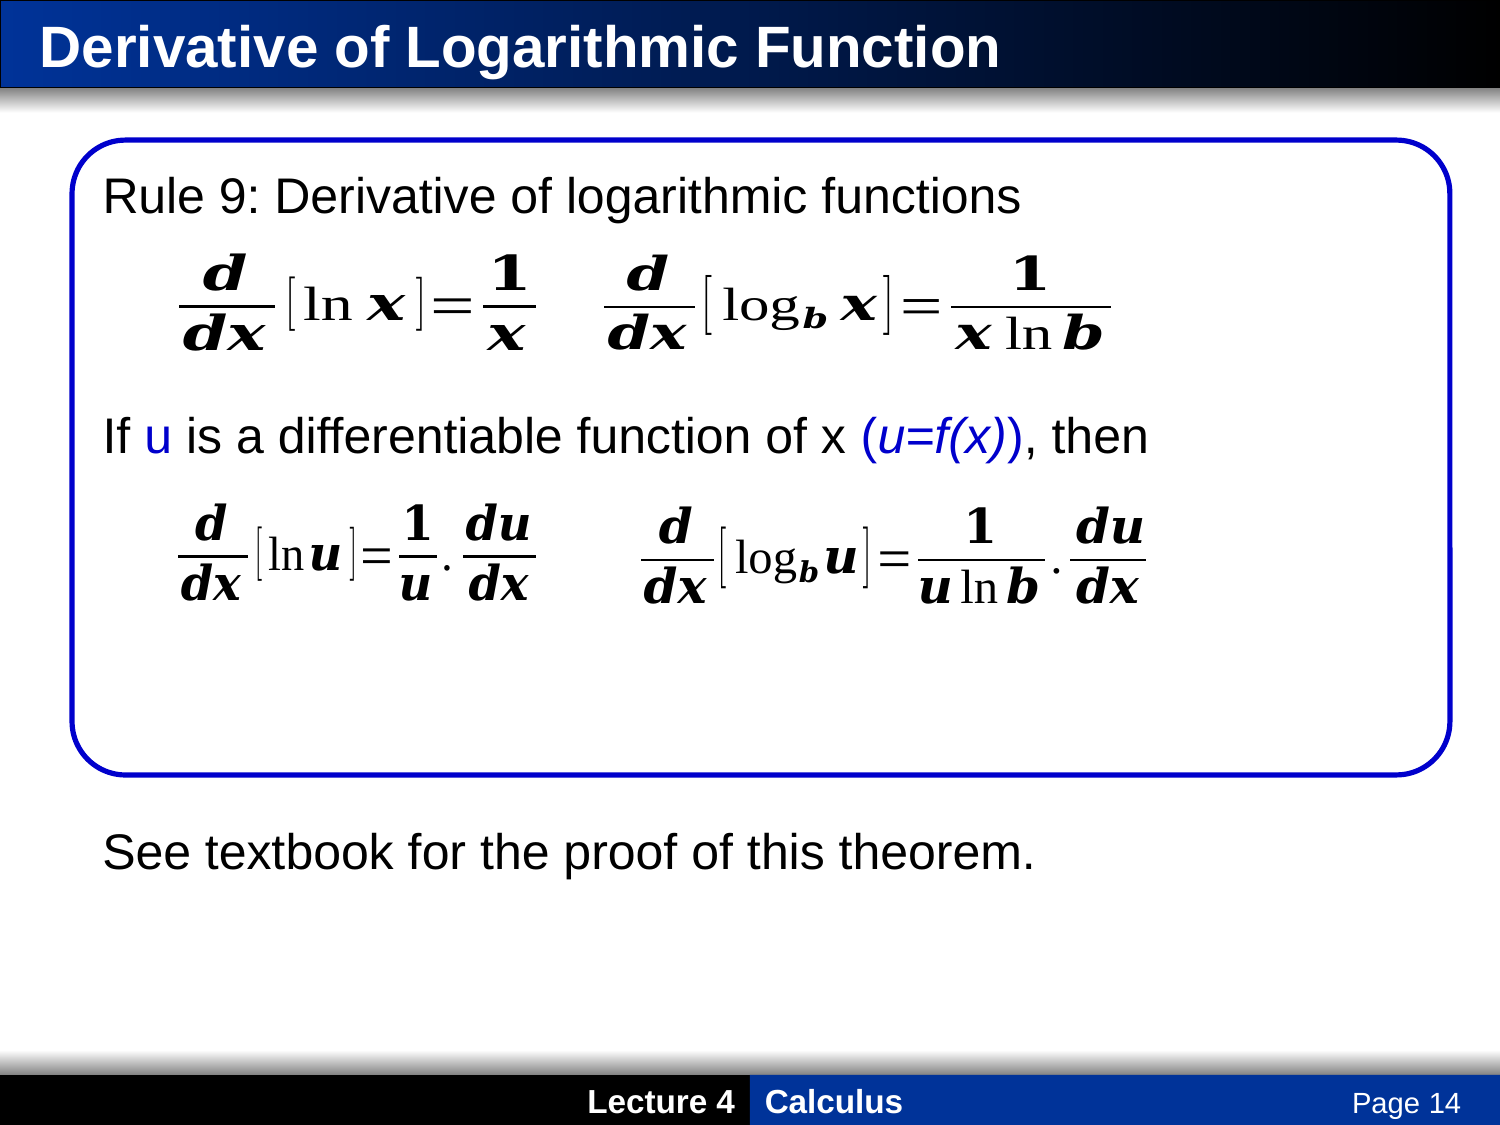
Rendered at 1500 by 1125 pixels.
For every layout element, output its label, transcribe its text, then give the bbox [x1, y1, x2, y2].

text_box Rule 9: Derivative of logarithmic functions If u is a differentiable function of x (u=f(x)), then [72, 140, 1450, 775]
text_box See textbook for the proof of this theorem. [87, 811, 1450, 887]
text_box Derivative of Logarithmic Function [24, 12, 1500, 75]
text_box Page 14 [1337, 1068, 1488, 1119]
